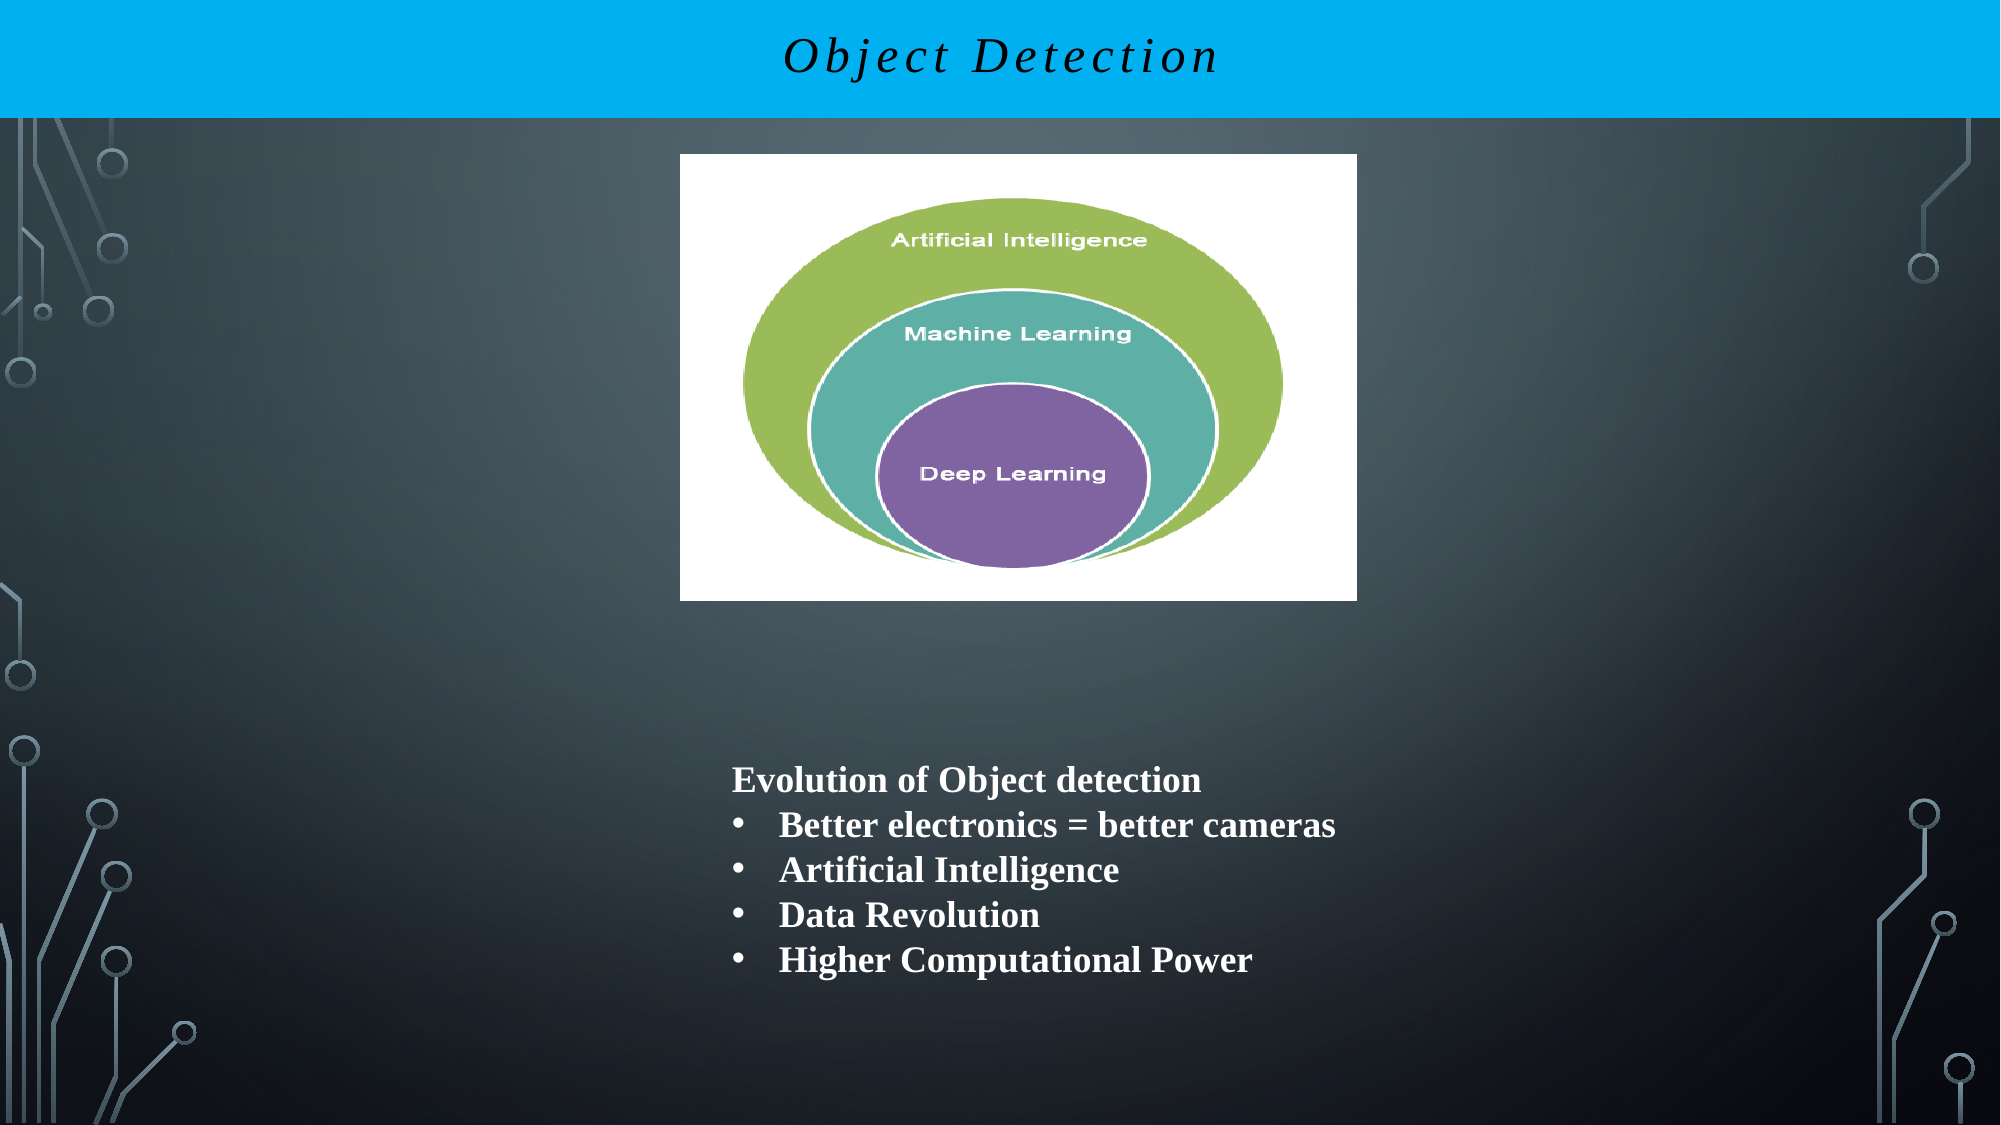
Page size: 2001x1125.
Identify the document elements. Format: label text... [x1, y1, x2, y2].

picture [680, 154, 1357, 601]
text_box Evolution of Object detection Better electronics = better cameras Artificial Intelligence Data Revolution Higher Computational Power [717, 747, 1357, 988]
text_box Object Detection [0, 0, 2000, 118]
